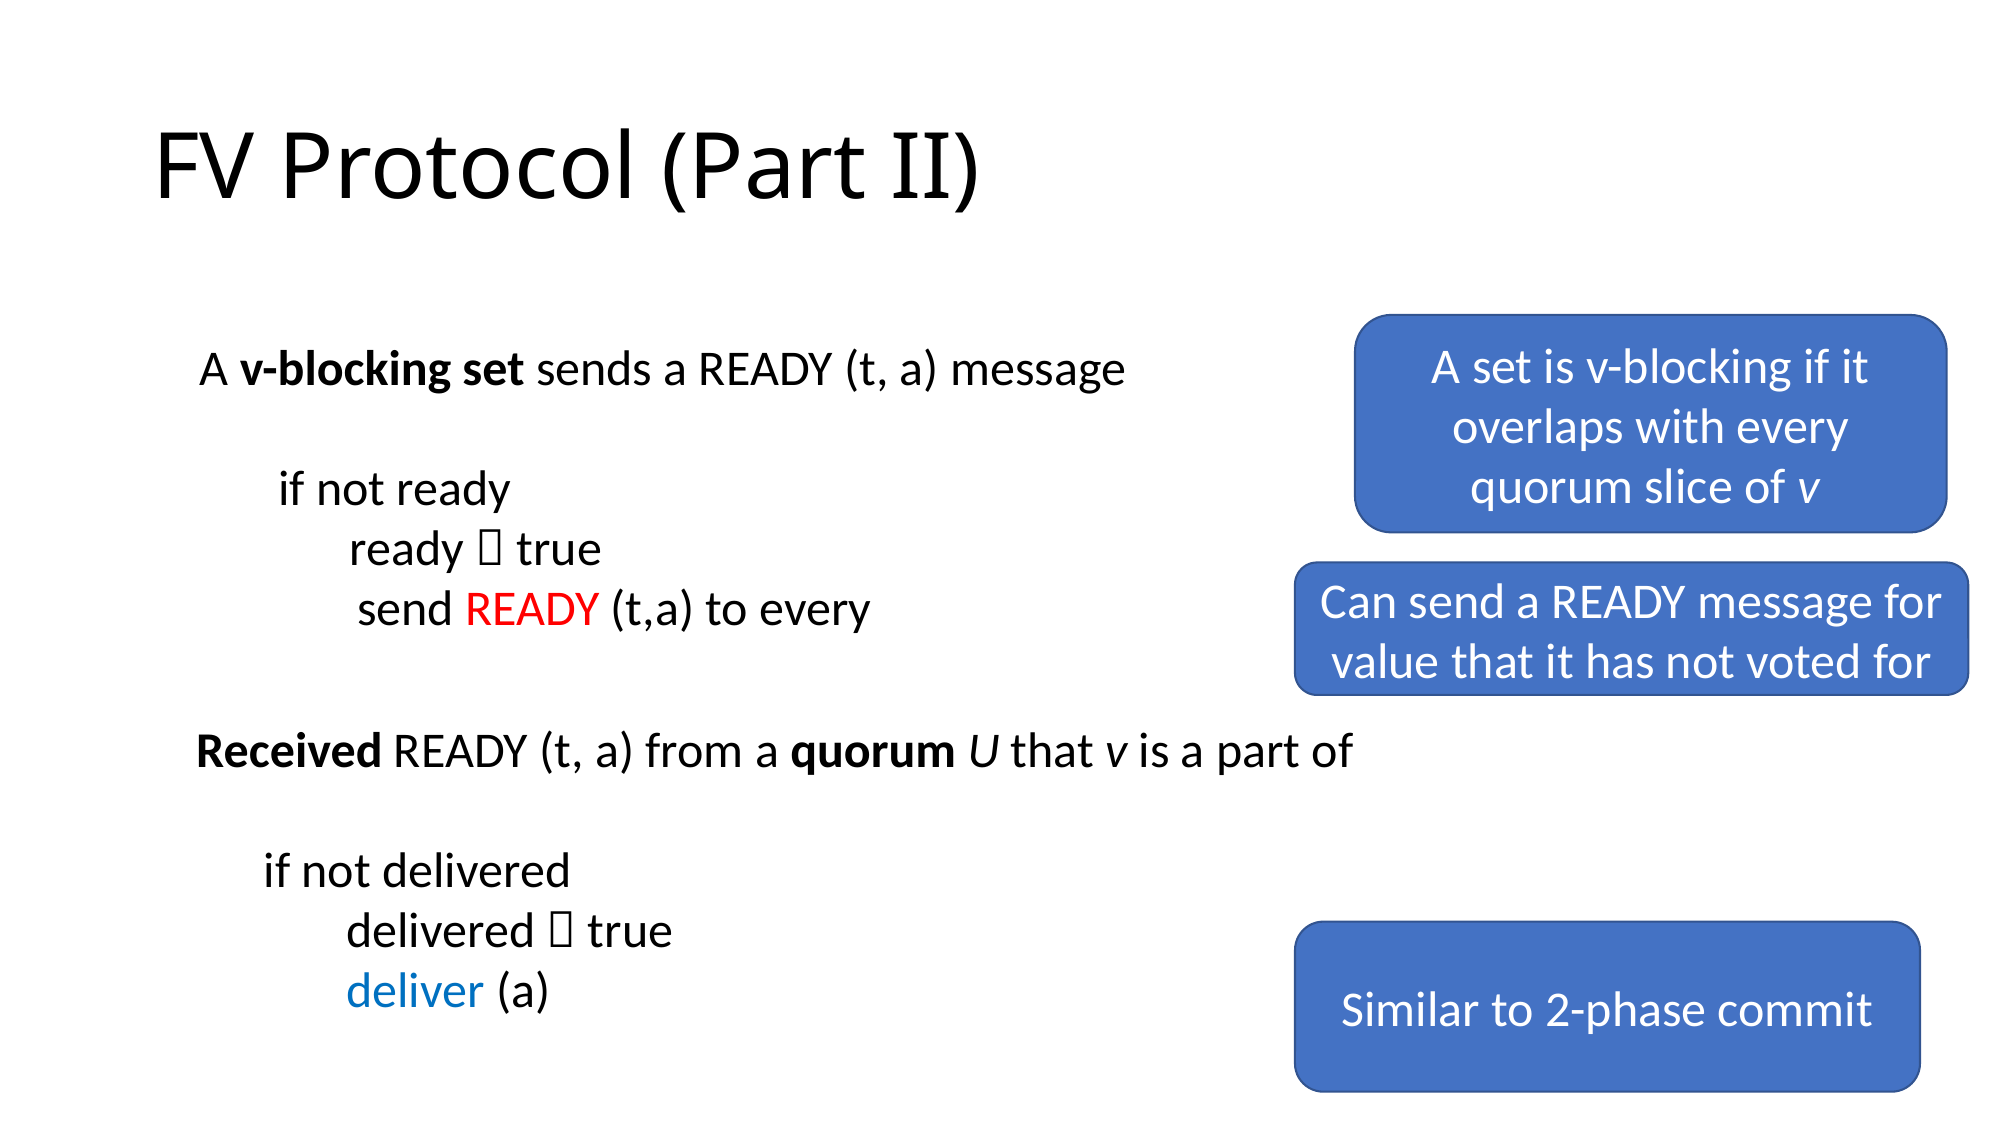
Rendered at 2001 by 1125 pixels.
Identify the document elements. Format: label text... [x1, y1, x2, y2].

text_box Can send a READY message for value that it has not voted for [1293, 561, 1970, 696]
title FV Protocol (Part II) [137, 59, 1863, 278]
text_box Received READY (t, a) from a quorum U that v is a part of if not delivered delivered  true deliver (a) [181, 709, 1369, 1025]
text_box A set is v-blocking if it overlaps with every quorum slice of v [1353, 313, 1948, 534]
slide_number 14 [1412, 1042, 1863, 1103]
text_box Similar to 2-phase commit [1293, 920, 1922, 1093]
